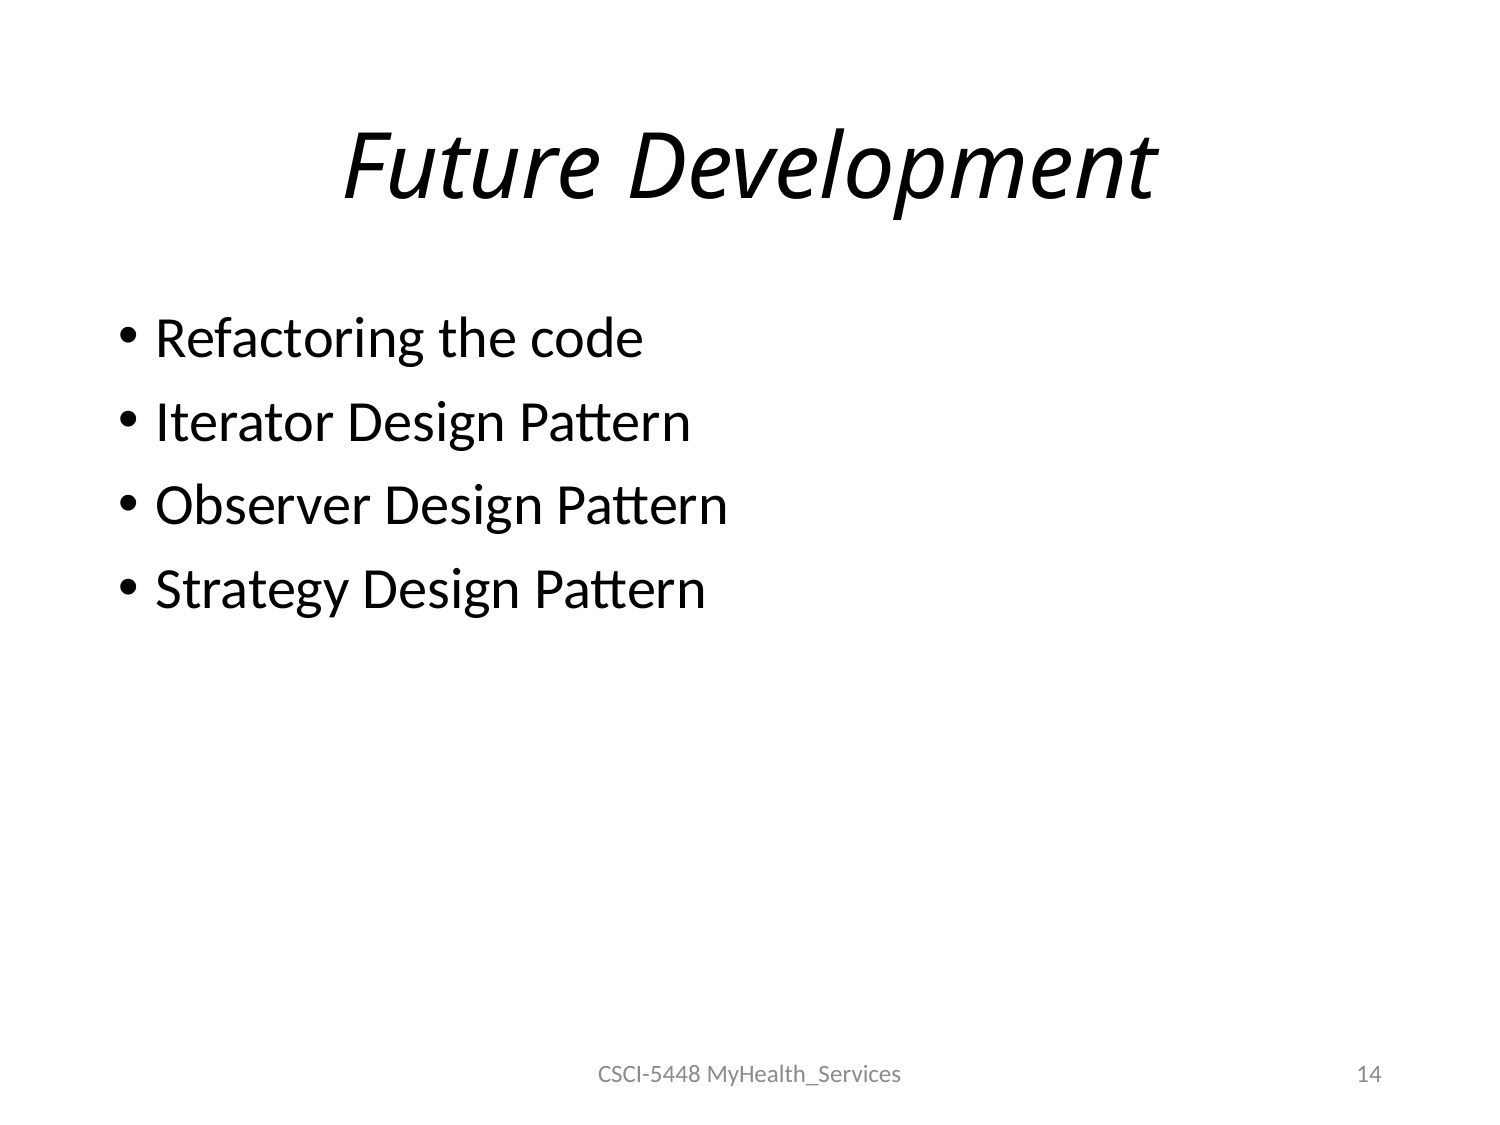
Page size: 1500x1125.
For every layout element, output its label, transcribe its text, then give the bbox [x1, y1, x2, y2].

title Future Development [103, 59, 1397, 278]
slide_number 14 [1059, 1042, 1397, 1103]
footer CSCI-5448 MyHealth_Services [496, 1042, 1004, 1103]
list Refactoring the code Iterator Design Pattern Observer Design Pattern Strategy Design Pattern [103, 299, 1397, 1014]
